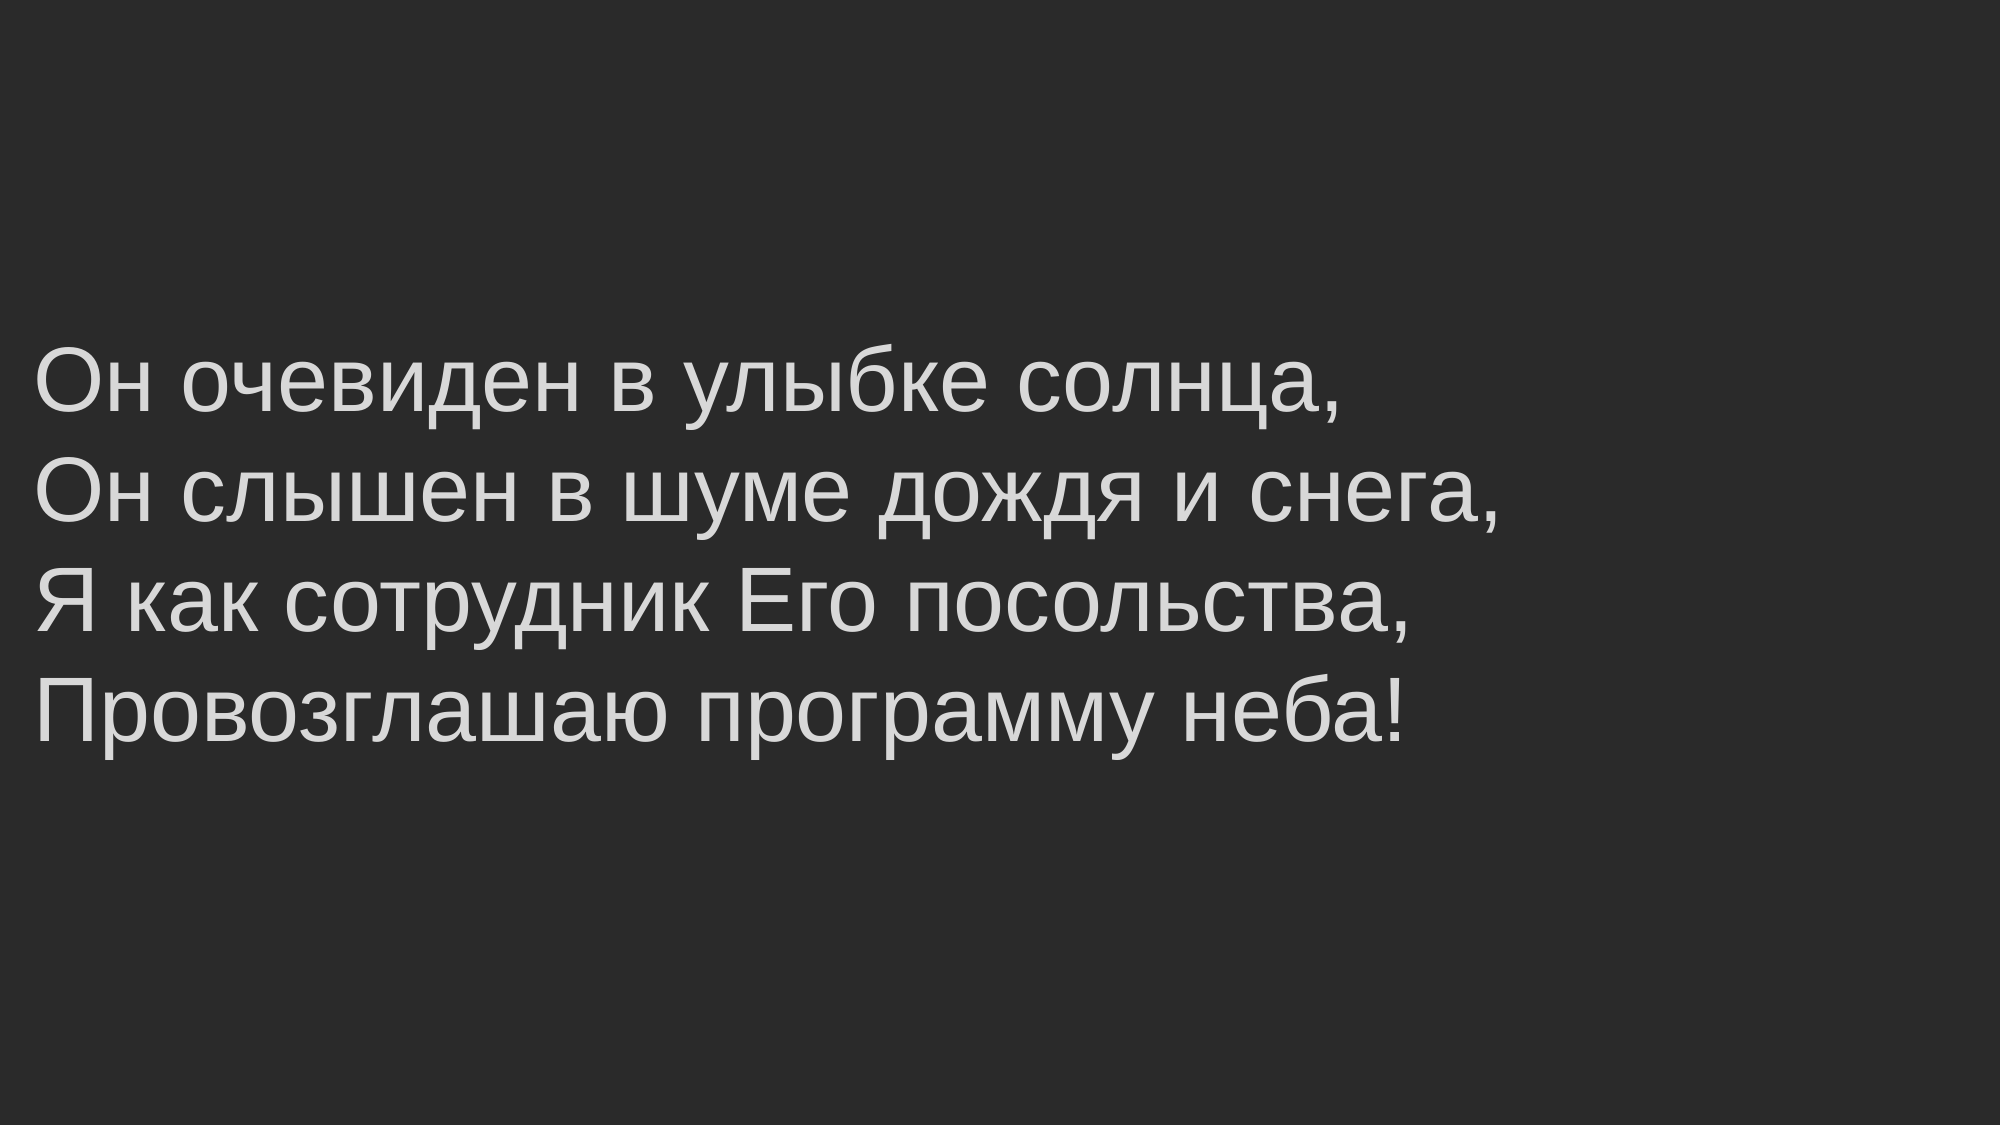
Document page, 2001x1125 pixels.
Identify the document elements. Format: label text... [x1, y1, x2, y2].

title Он очевиден в улыбке солнца, Он слышен в шуме дождя и снега, Я как сотрудник Его посольства, Провозглашаю программу неба! [18, 92, 1671, 1125]
